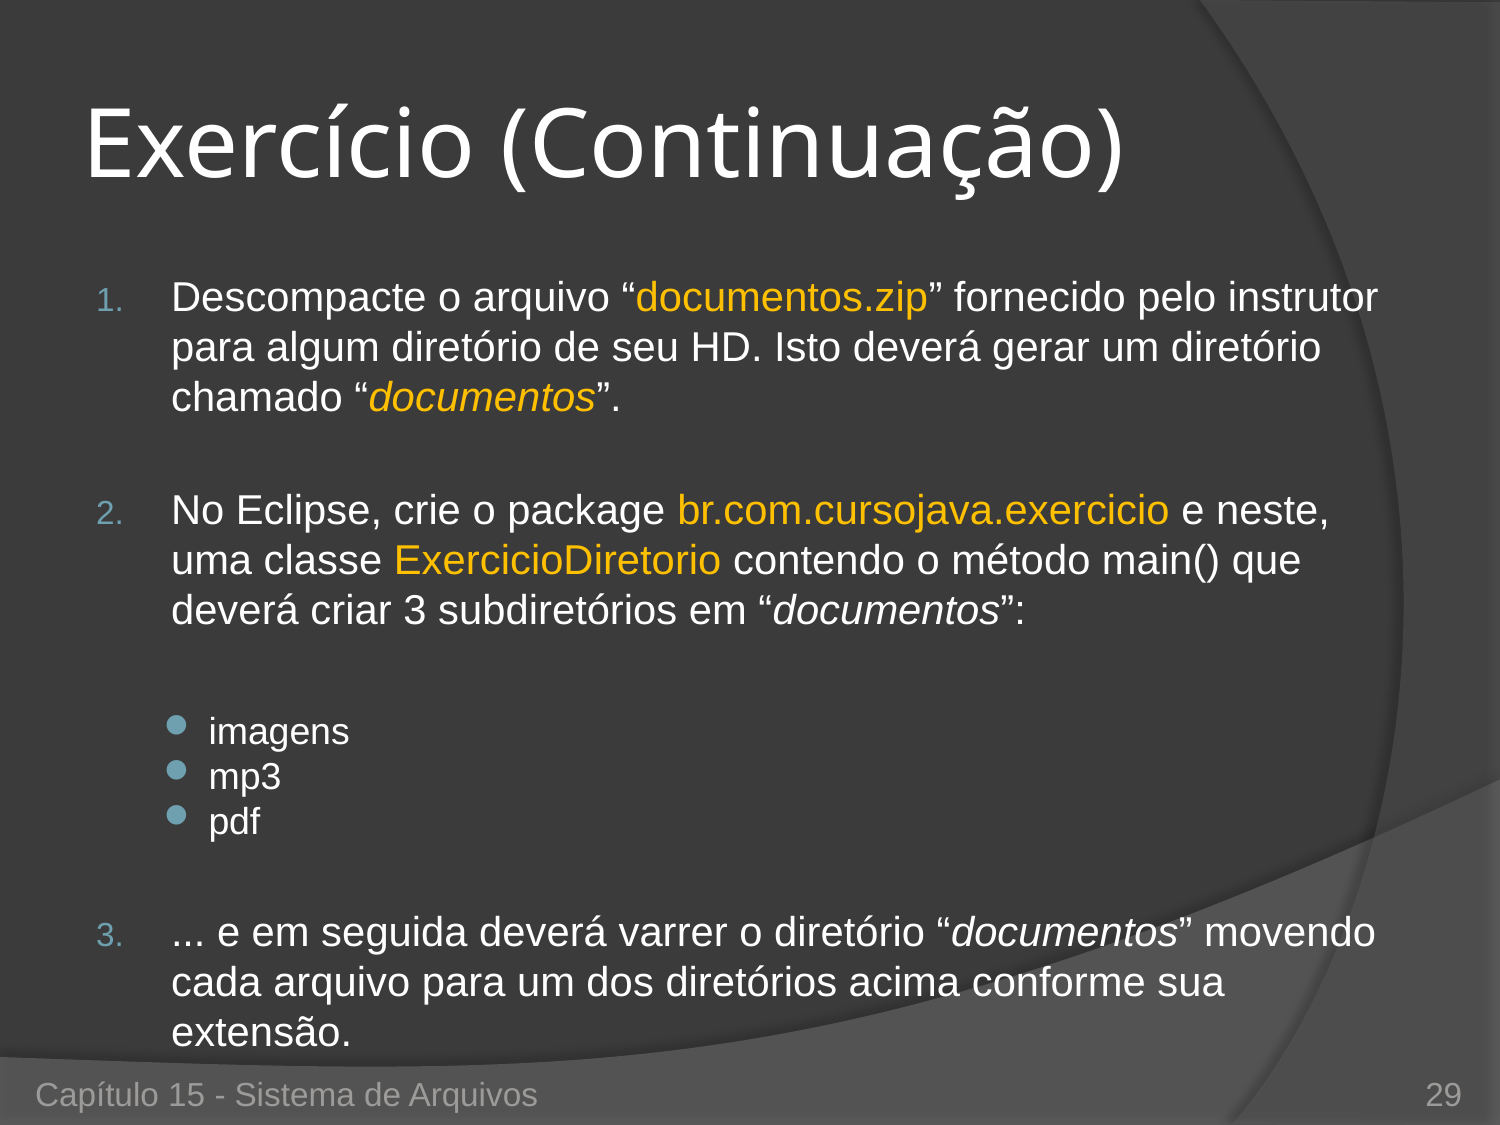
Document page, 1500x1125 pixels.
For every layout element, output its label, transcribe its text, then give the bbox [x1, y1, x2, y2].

footer Capítulo 15 - Sistema de Arquivos [35, 1053, 575, 1114]
list Descompacte o arquivo “documentos.zip” fornecido pelo instrutor para algum diretório de seu HD. Isto deverá gerar um diretório chamado “documentos”. No Eclipse, crie o package br.com.cursojava.exercicio e neste, uma classe ExercicioDiretorio contendo o método main() que deverá criar 3 subdiretórios em “documentos”: imagens mp3 pdf ... e em seguida deverá varrer o diretório “documentos” movendo cada arquivo para um dos diretórios acima conforme sua extensão. [74, 262, 1412, 1006]
title Exercício (Continuação) [74, 44, 1301, 233]
slide_number 29 [1337, 1053, 1463, 1114]
